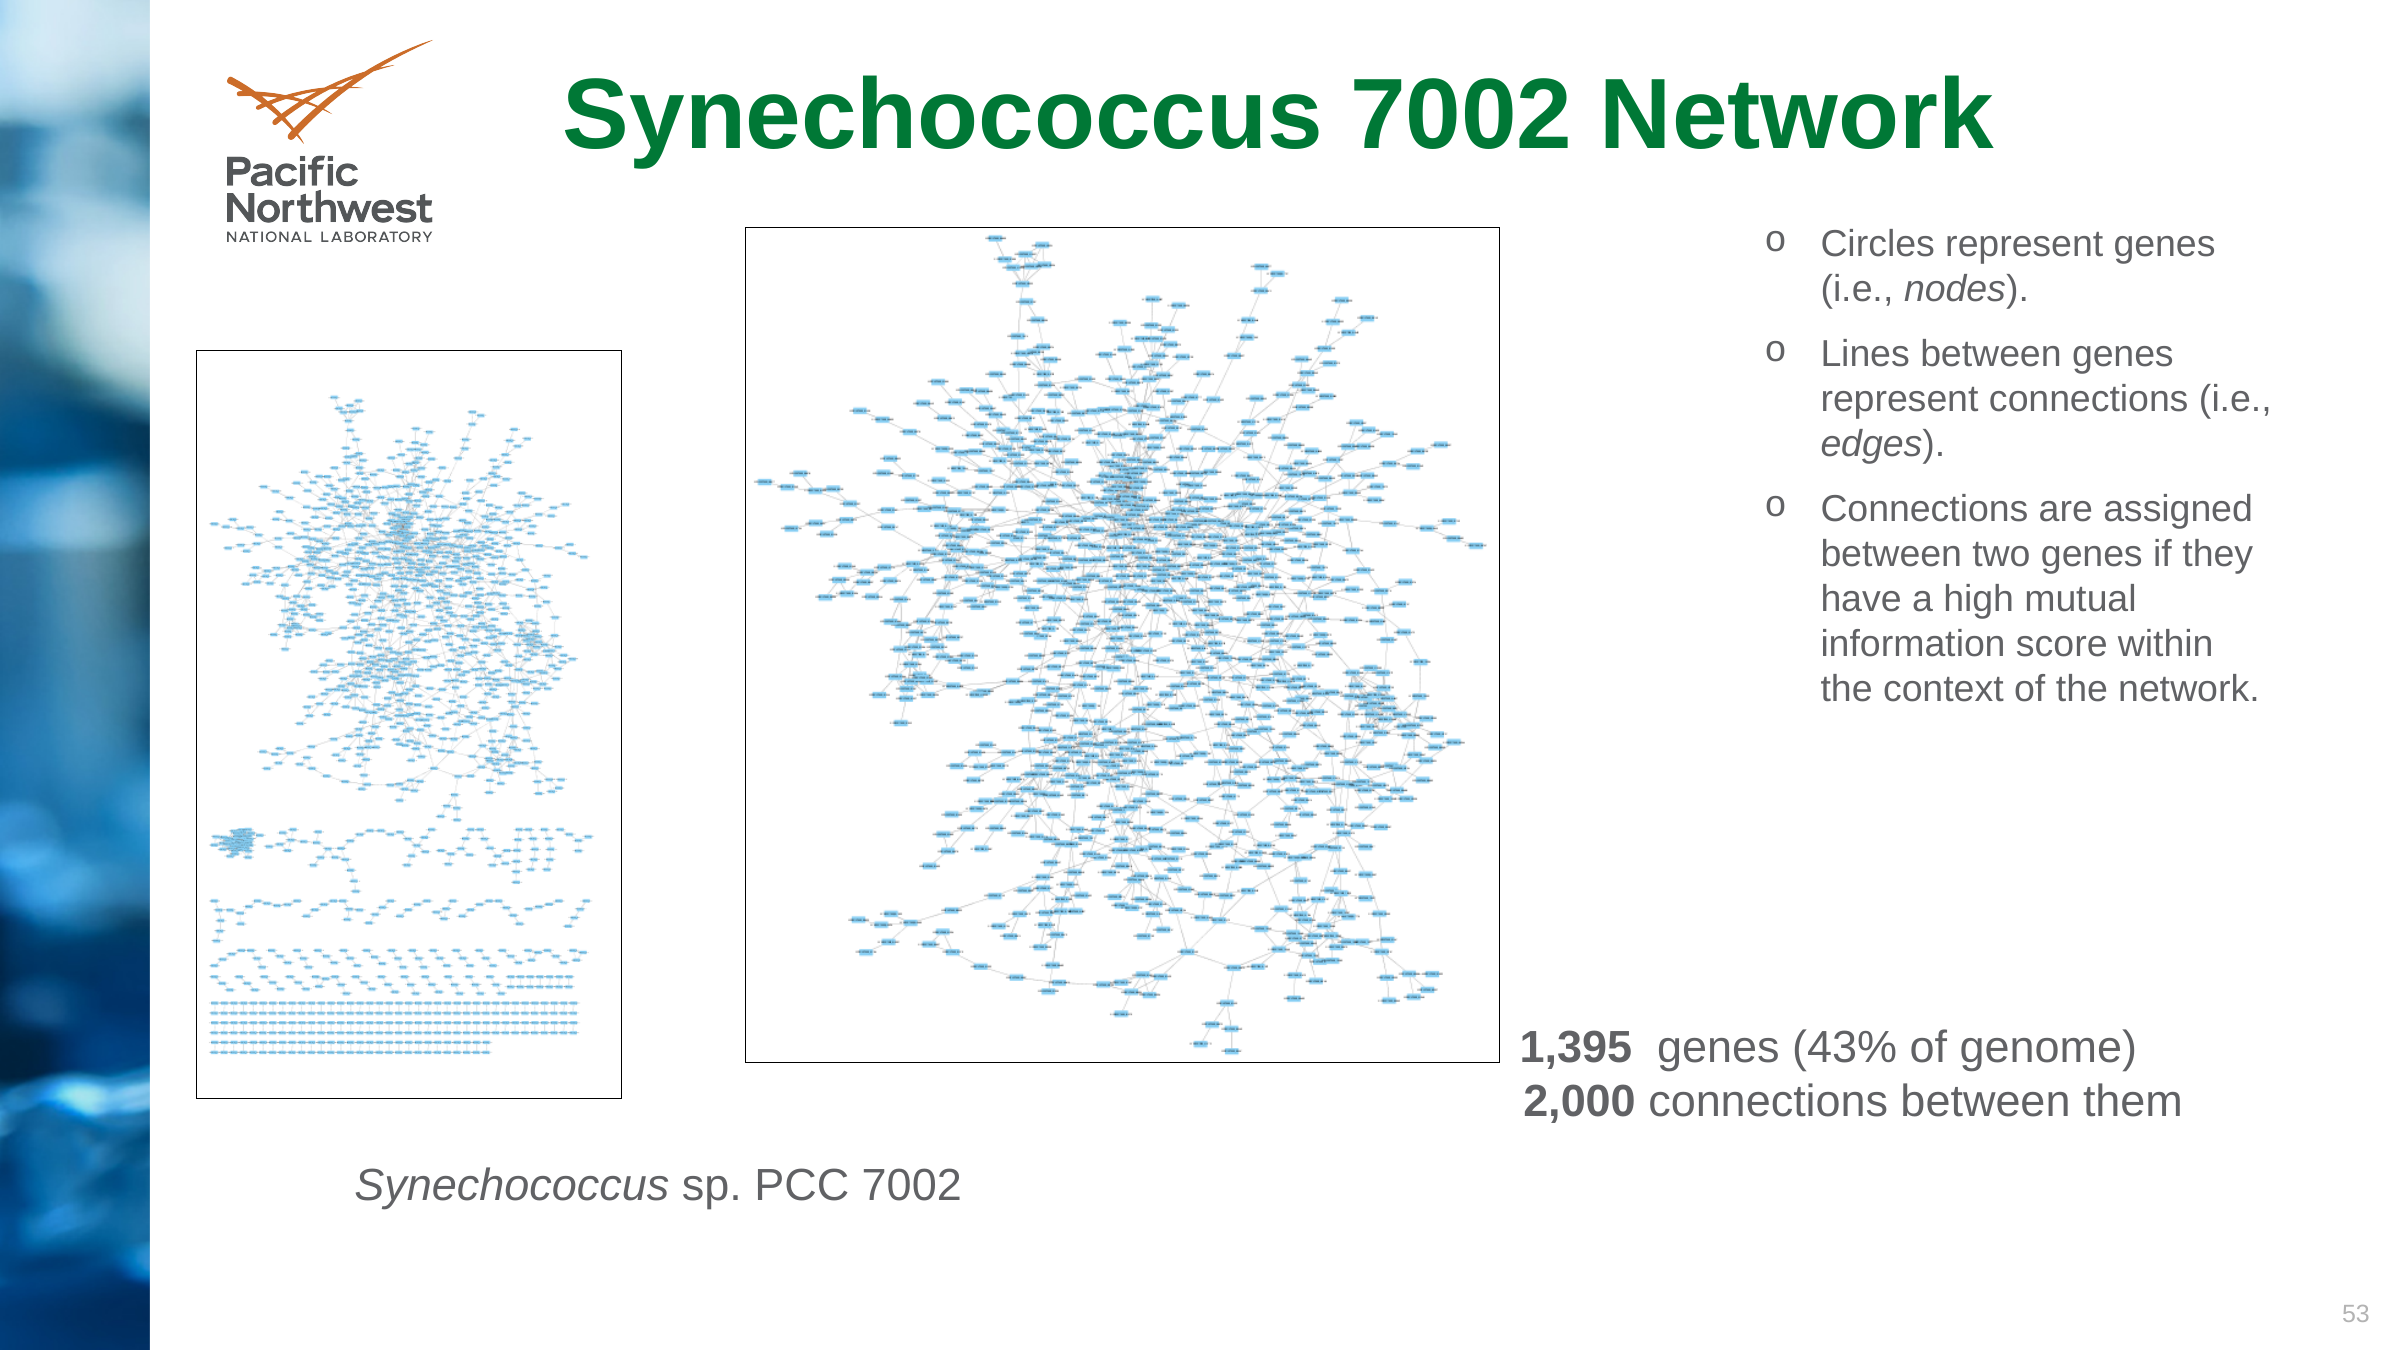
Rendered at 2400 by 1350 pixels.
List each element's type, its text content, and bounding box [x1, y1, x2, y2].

text_box 1,395 genes (43% of genome) 2,000 connections between them [1344, 1010, 2275, 1134]
picture [745, 227, 1500, 1063]
picture [225, 38, 435, 244]
picture [0, 0, 149, 1350]
text_box Circles represent genes (i.e., nodes). Lines between genes represent connections (i.e., edges). Connections are assigned between two genes if they have a high mutual information score within the context of the network. [1749, 211, 2290, 913]
slide_number 53 [2295, 1275, 2370, 1350]
picture [196, 350, 622, 1099]
text_box Synechococcus sp. PCC 7002 [339, 1148, 977, 1218]
text_box Synechococcus 7002 Network [548, 41, 2290, 177]
